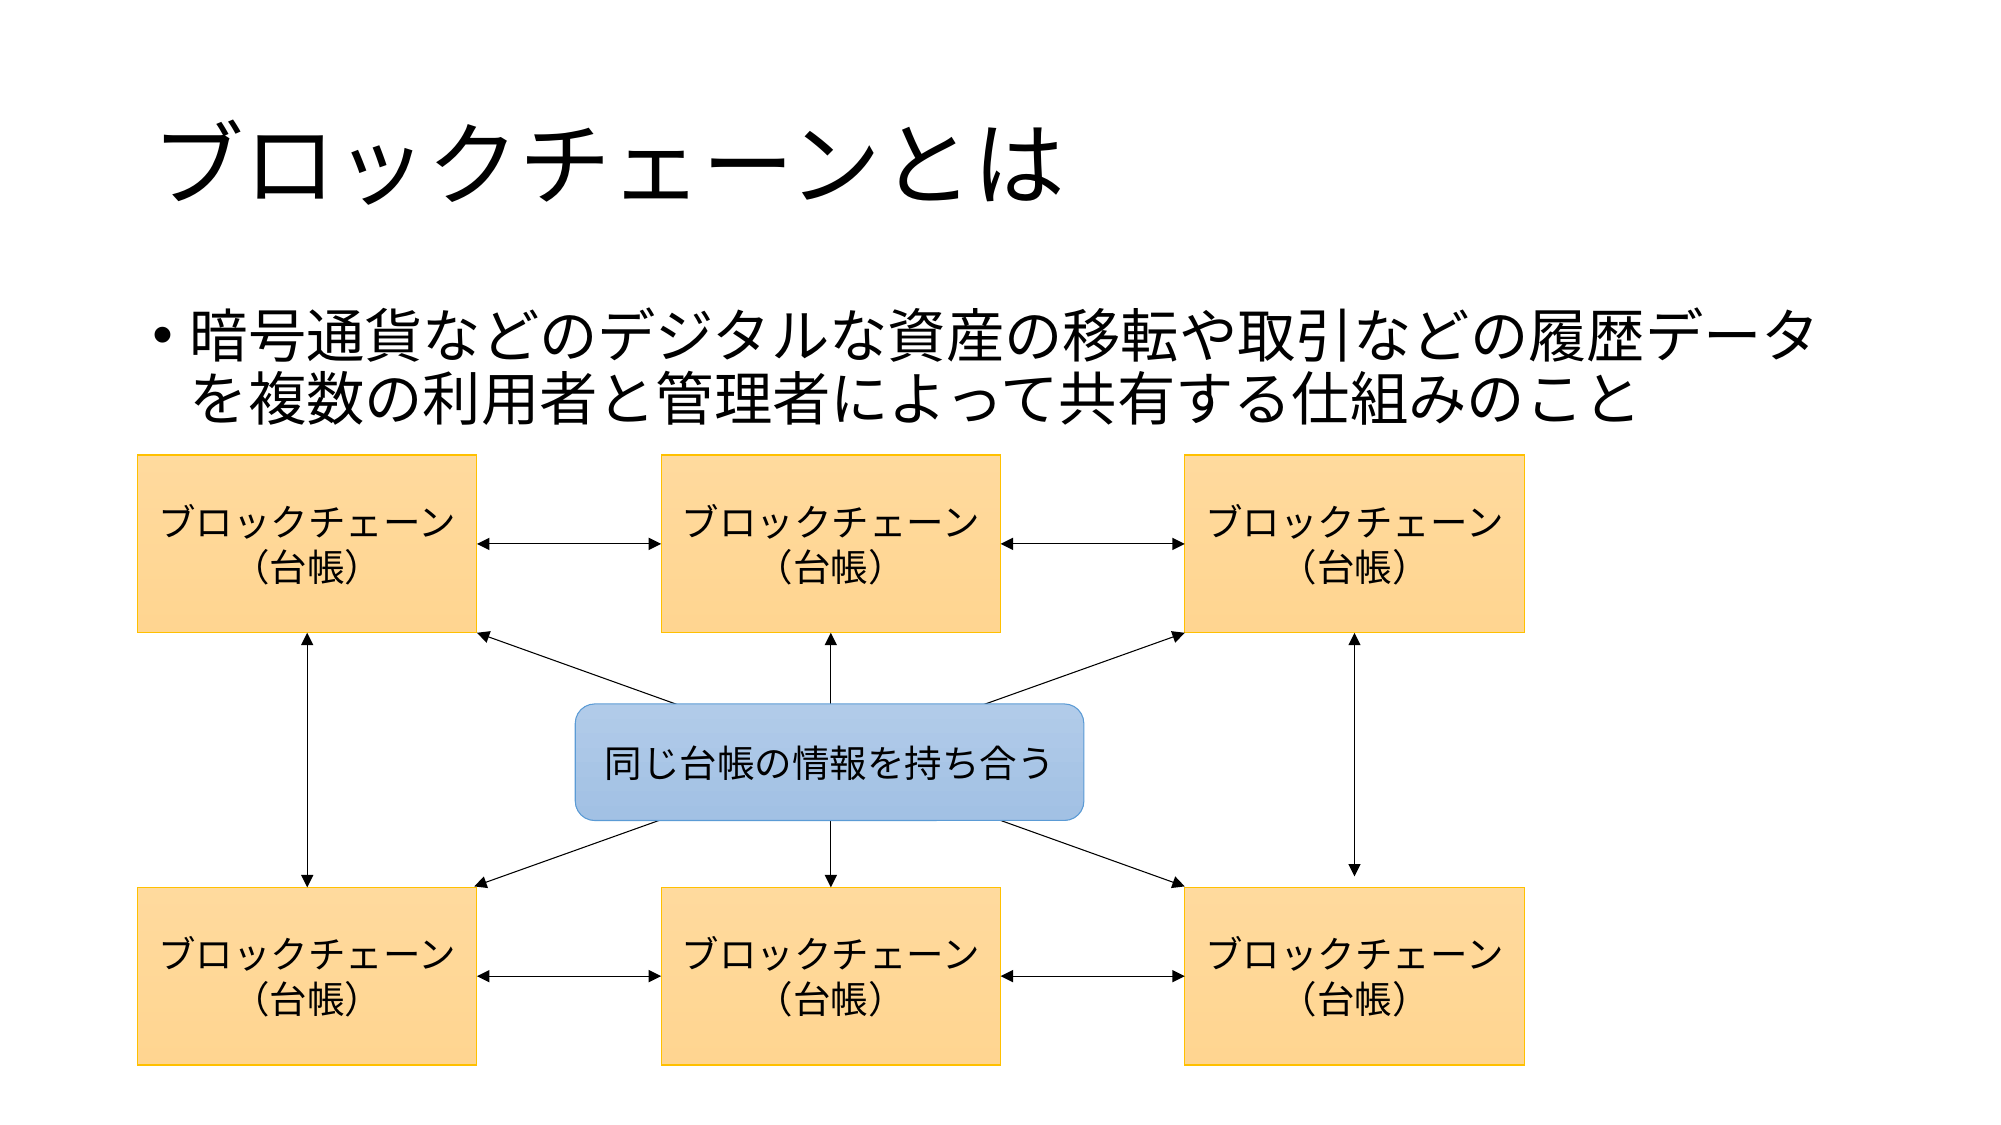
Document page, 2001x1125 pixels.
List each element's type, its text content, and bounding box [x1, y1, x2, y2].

title ブロックチェーンとは [137, 59, 1863, 278]
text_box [137, 455, 1525, 1066]
list 暗号通貨などのデジタルな資産の移転や取引などの履歴データを複数の利用者と管理者によって共有する仕組みのこと [137, 299, 1863, 1014]
